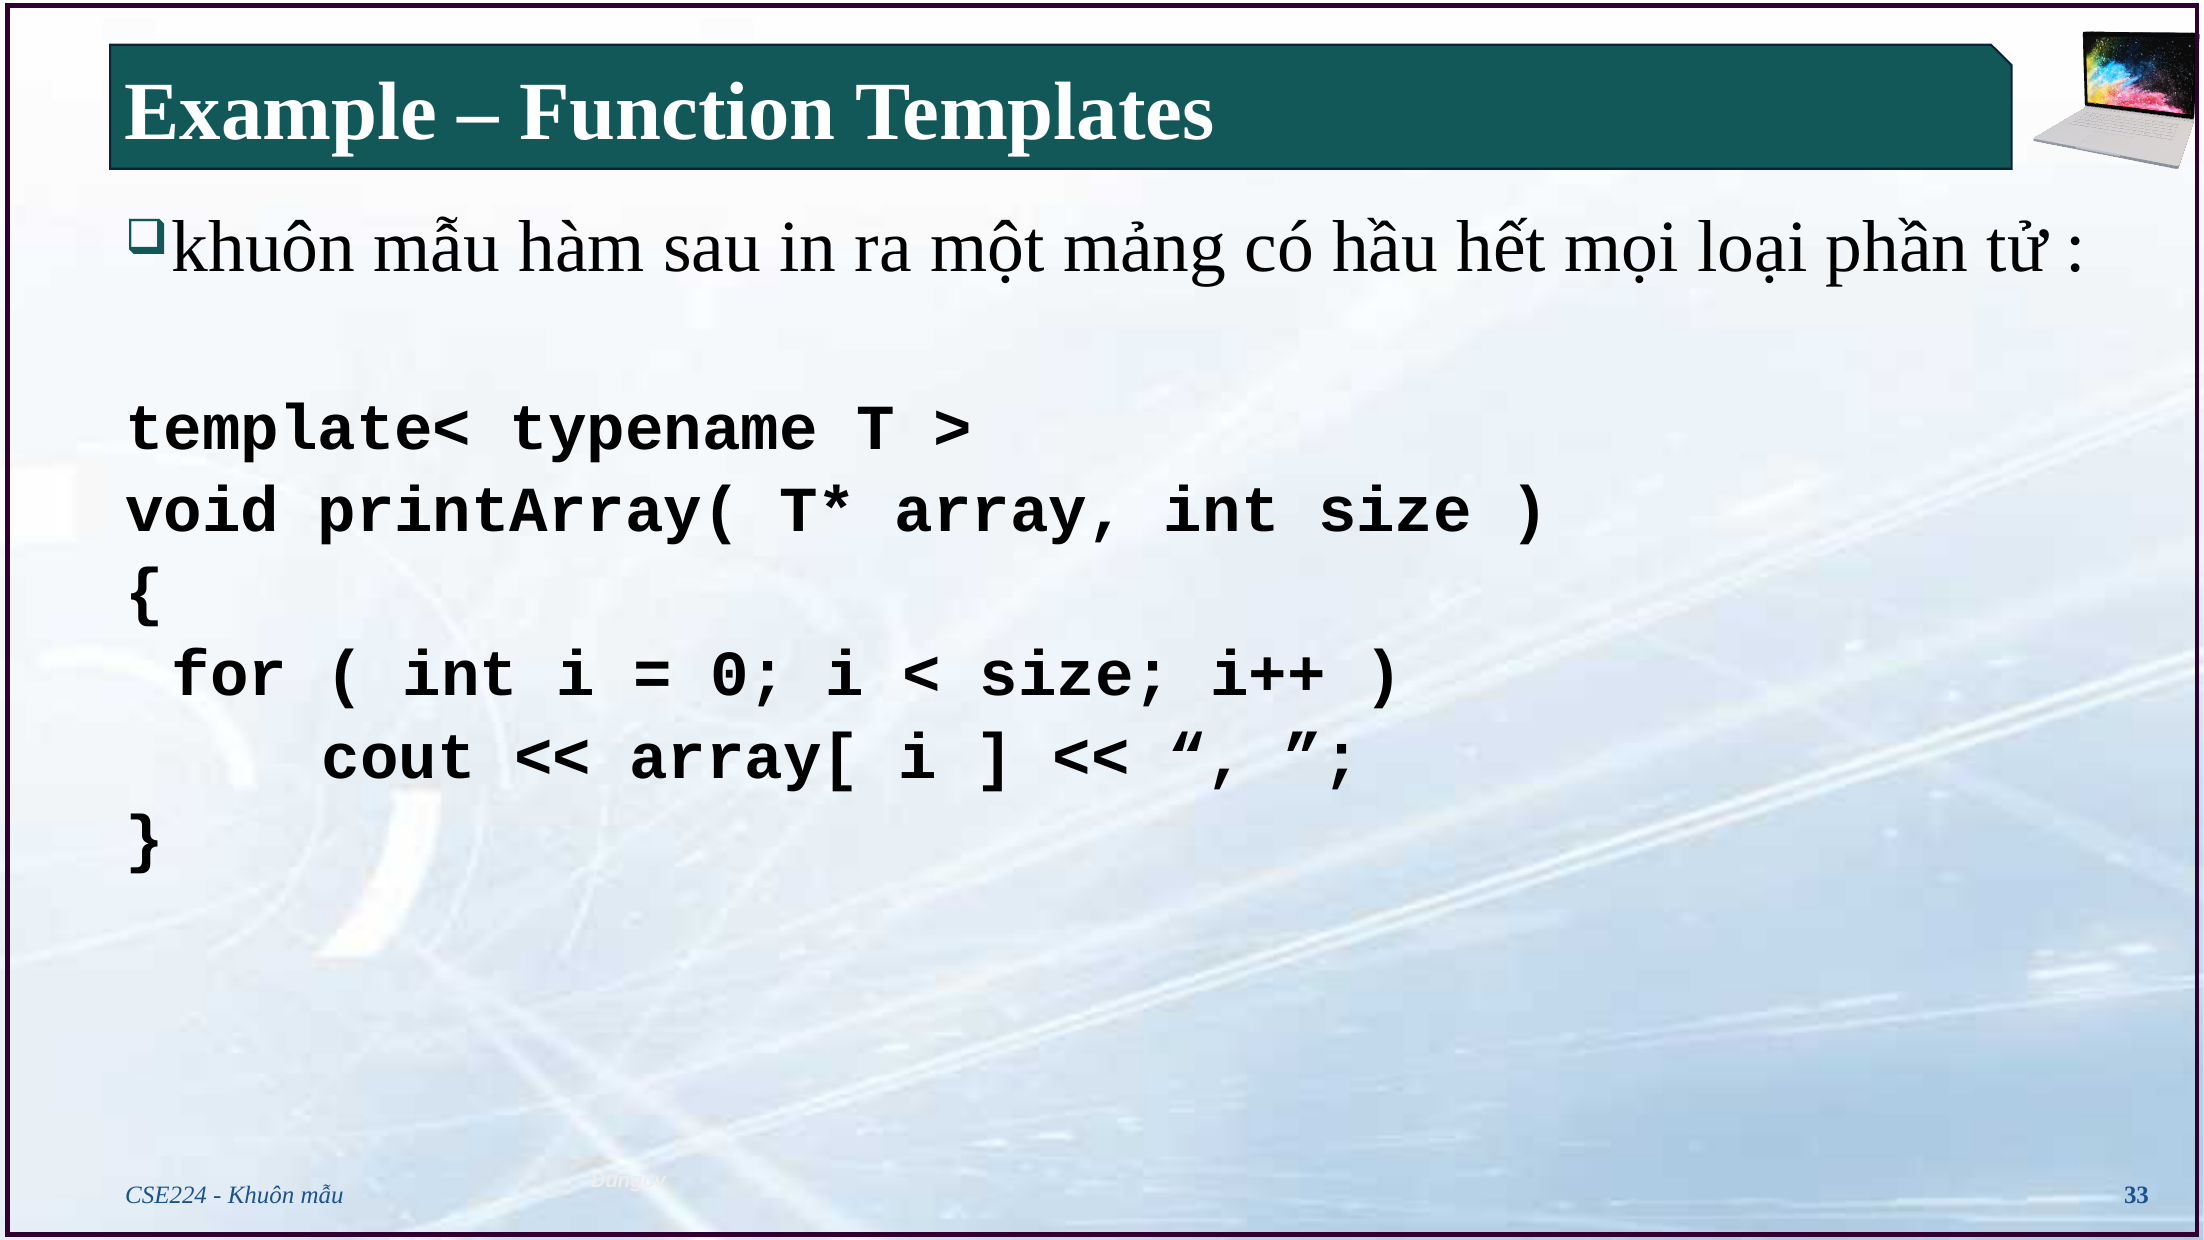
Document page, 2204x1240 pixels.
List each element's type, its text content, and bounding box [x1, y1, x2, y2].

footer CSE224 - Khuôn mẫu [110, 1171, 808, 1230]
title Example – Function Templates [109, 55, 2002, 158]
list khuôn mẫu hàm sau in ra một mảng có hầu hết mọi loại phần tử : template< typename T > void printArray( T* array, int size ) { for ( int i = 0; i < size; i++ ) cout << array[ i ] << “, ”; } [110, 200, 2165, 1129]
picture [0, 0, 2204, 1240]
slide_number 33 [1649, 1171, 2165, 1230]
